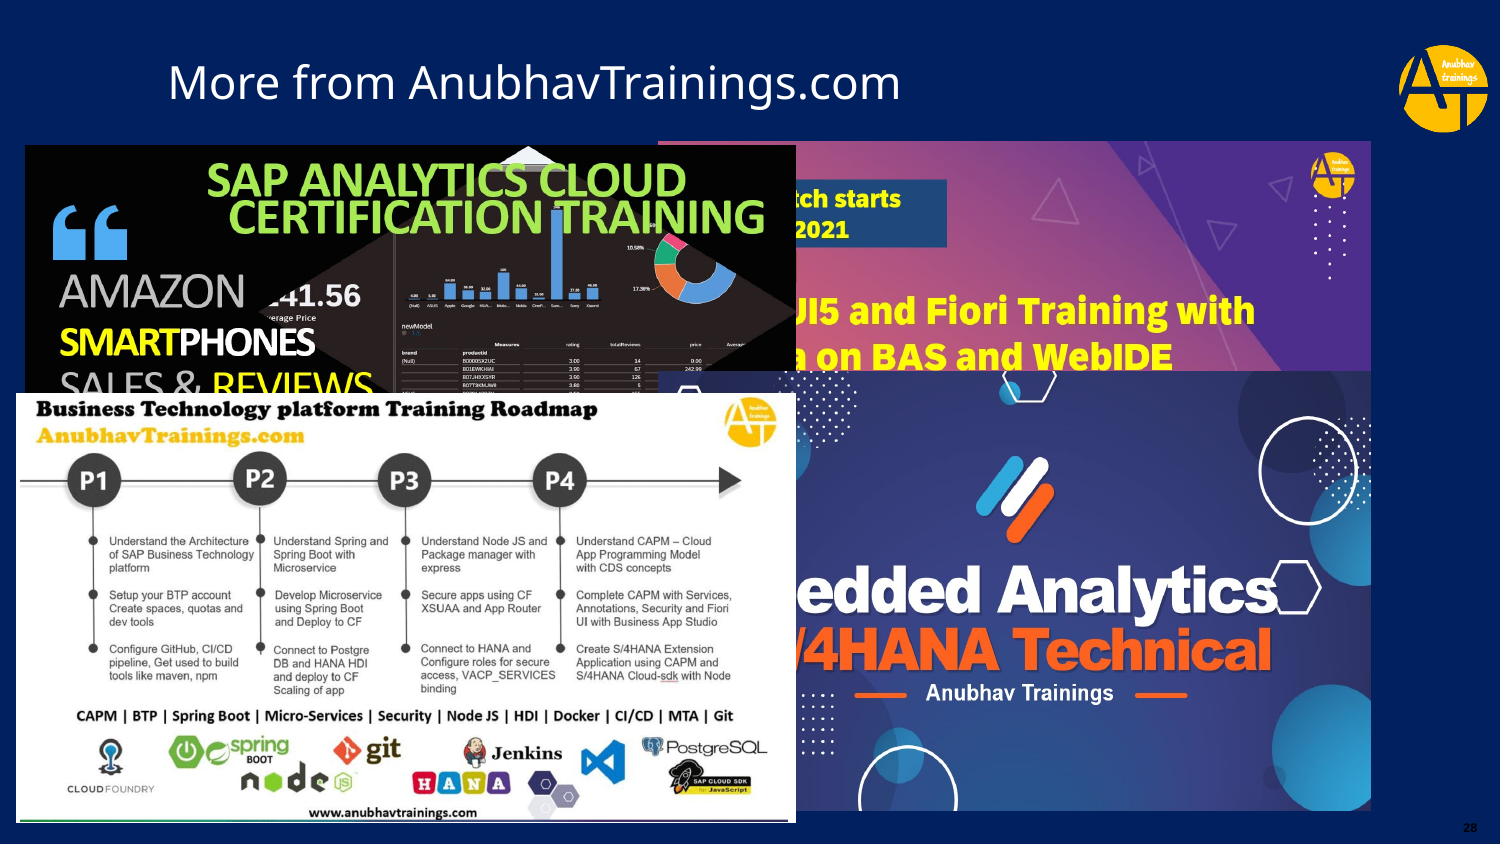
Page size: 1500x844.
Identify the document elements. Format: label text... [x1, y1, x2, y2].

text_box More from AnubhavTrainings.com [156, 48, 1303, 115]
picture [16, 140, 1371, 823]
picture [1390, 39, 1493, 140]
